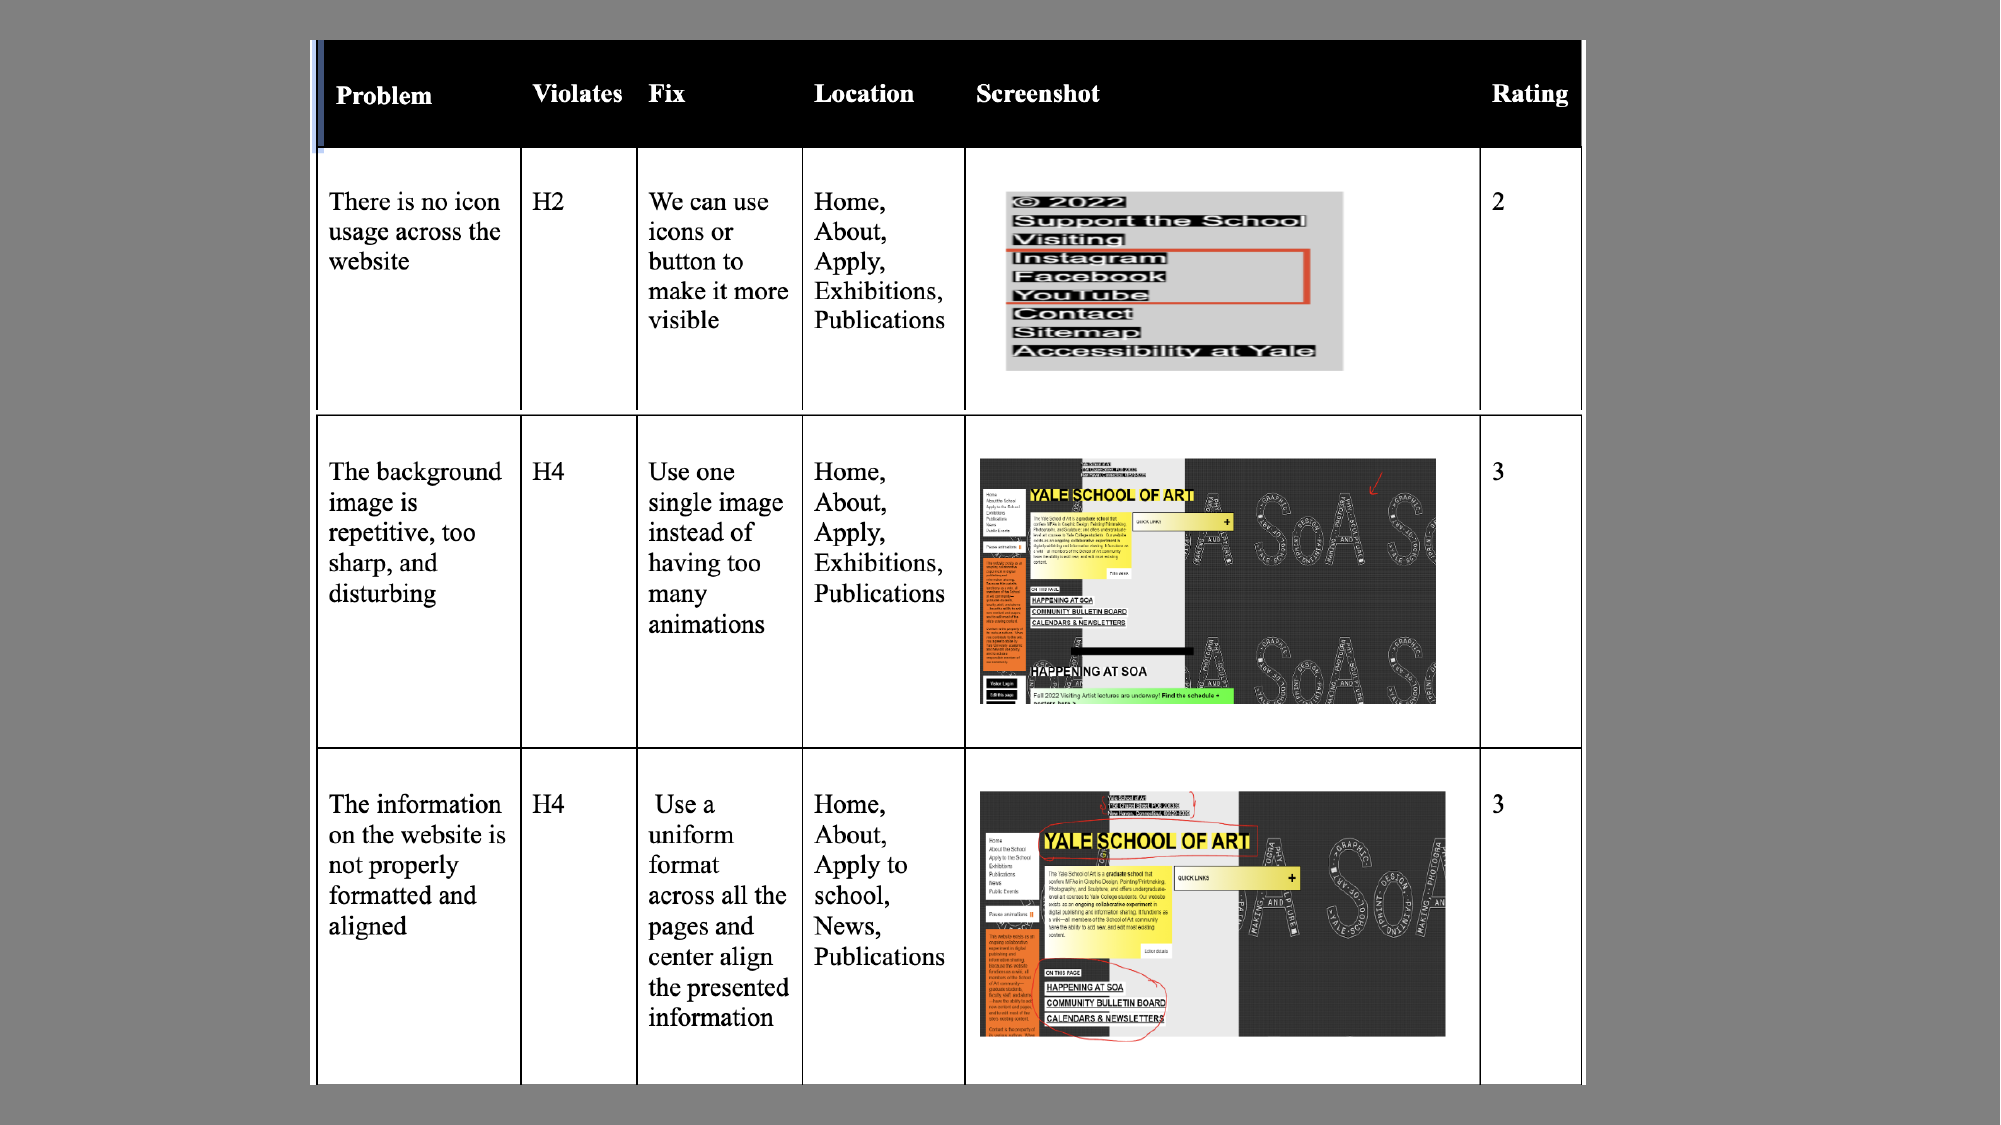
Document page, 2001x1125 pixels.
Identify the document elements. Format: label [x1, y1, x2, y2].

picture [310, 40, 1586, 1085]
